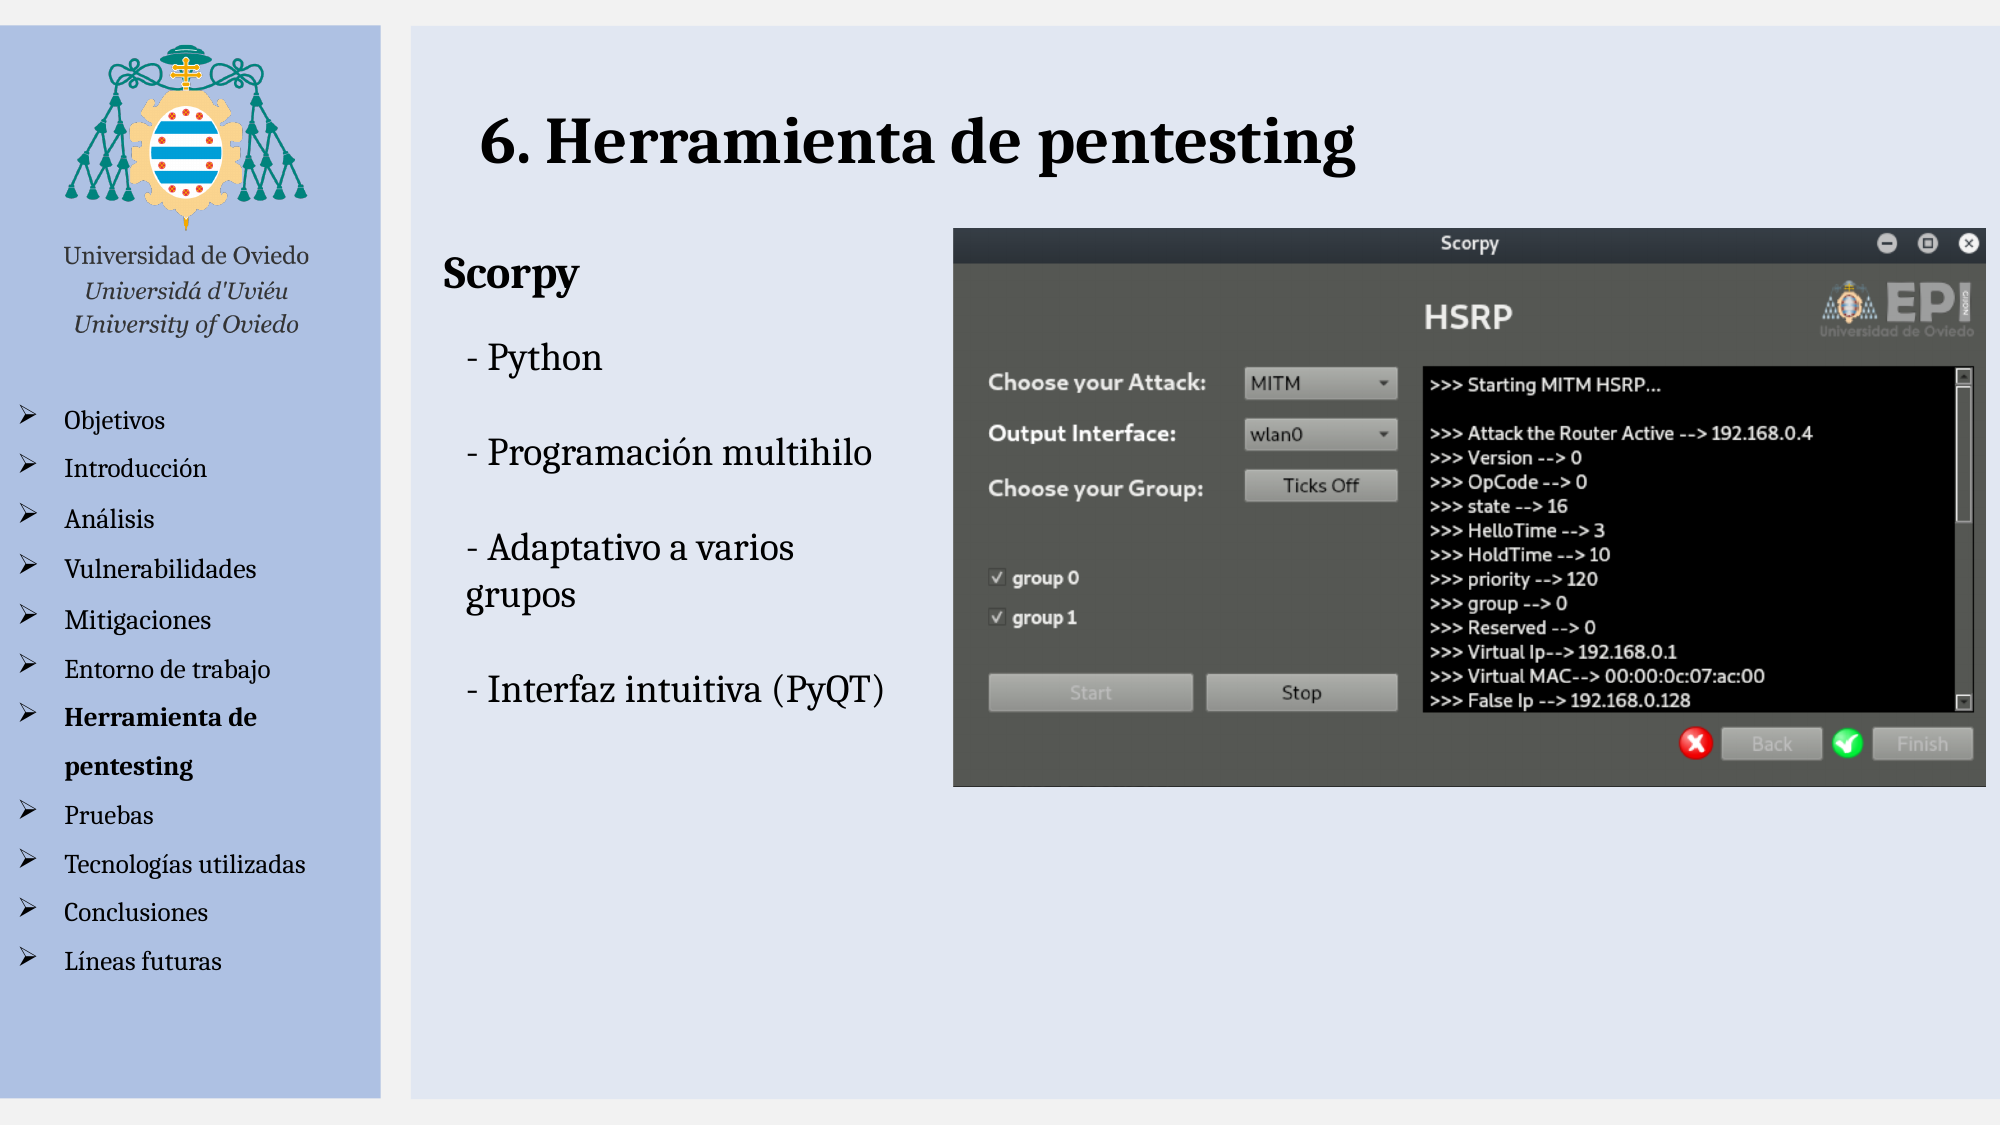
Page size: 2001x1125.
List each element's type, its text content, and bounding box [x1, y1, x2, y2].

picture [953, 228, 1986, 788]
text_box Objetivos Introducción Análisis Vulnerabilidades Mitigaciones Entorno de trabajo Herramienta de pentesting Pruebas Tecnologías utilizadas Conclusiones Líneas futuras [2, 378, 384, 1019]
picture [48, 41, 324, 341]
text_box [410, 25, 2000, 1100]
text_box [0, 24, 382, 1099]
text_box Scorpy [429, 235, 953, 351]
text_box - Python - Programación multihilo - Adaptativo a varios grupos - Interfaz intuitiva (PyQT) [451, 323, 907, 719]
text_box 6. Herramienta de pentesting [465, 89, 1972, 229]
